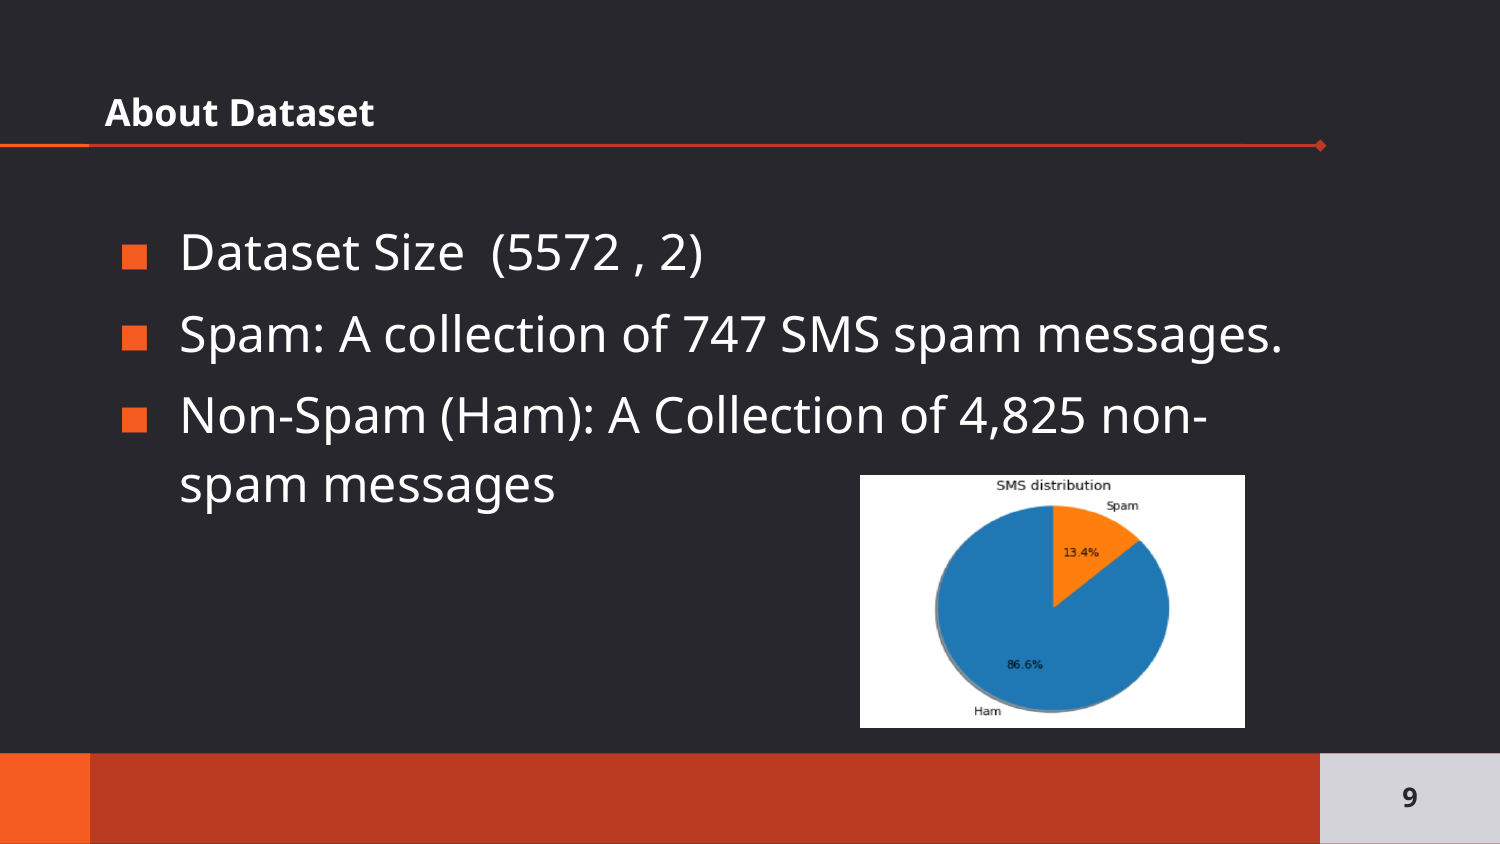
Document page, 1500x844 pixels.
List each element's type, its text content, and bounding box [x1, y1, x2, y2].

text_box About Dataset [90, 59, 1320, 150]
picture [859, 475, 1245, 728]
text_box Dataset Size (5572 , 2) Spam: A collection of 747 SMS spam messages. Non-Spam (Ham): A Collection of 4,825 non-spam messages [90, 196, 1320, 681]
text_box 9 [1320, 753, 1500, 844]
